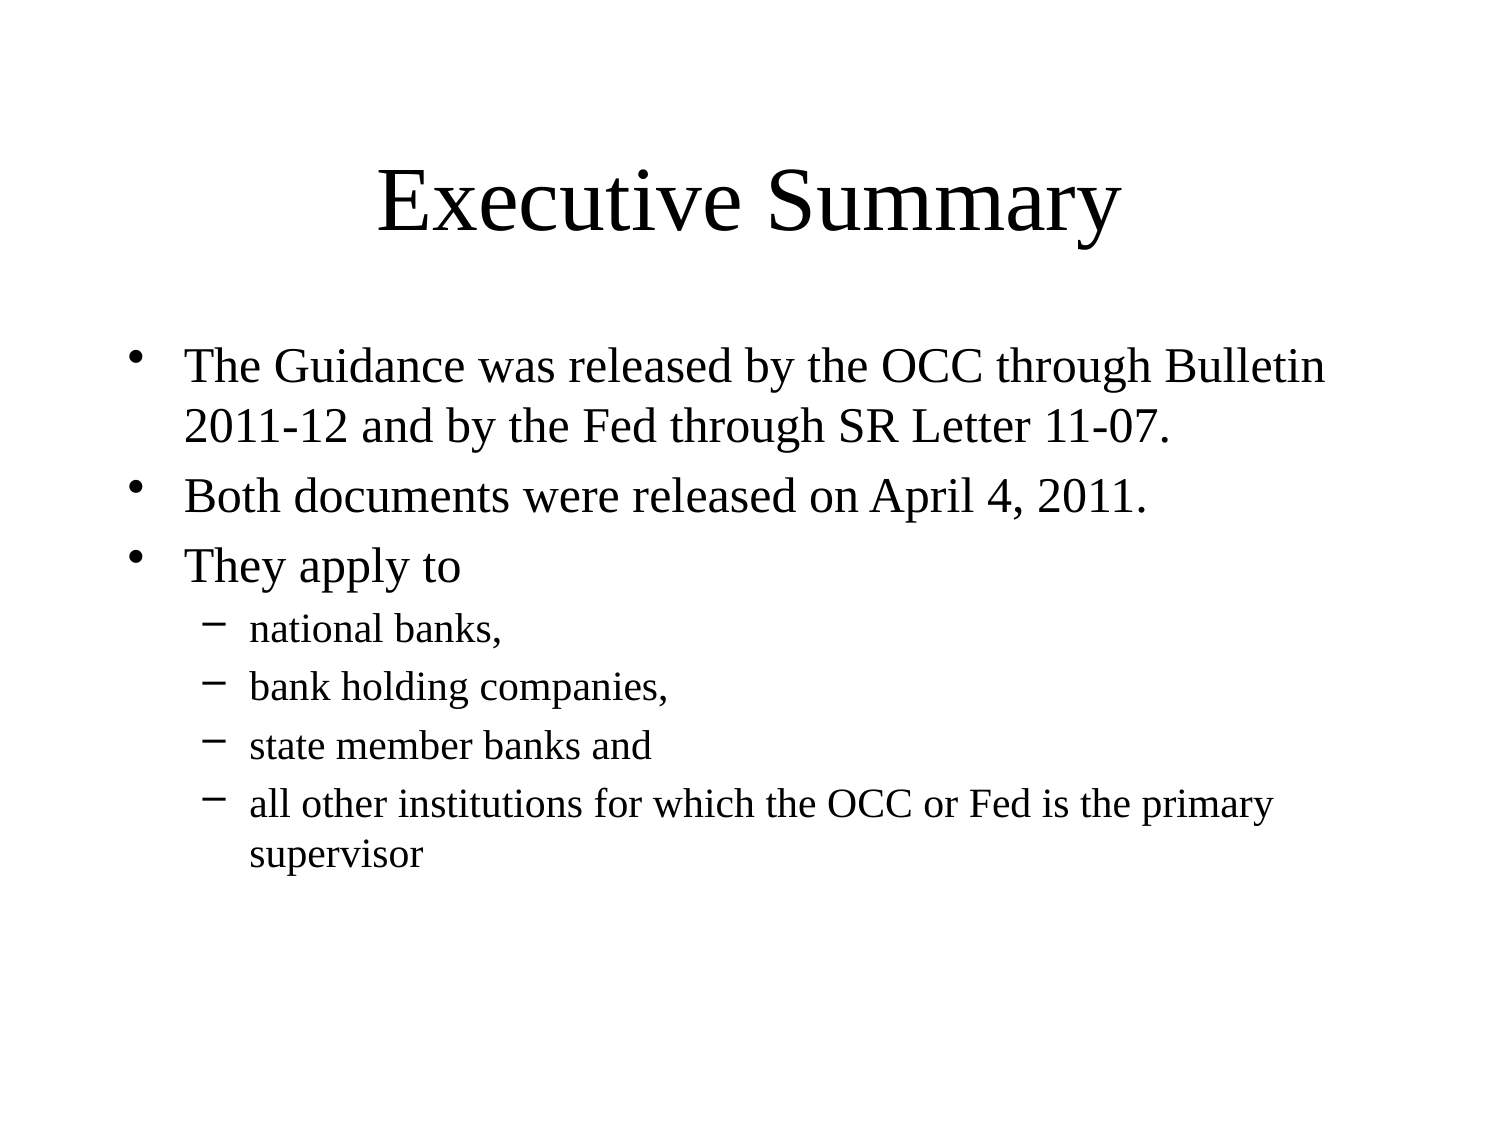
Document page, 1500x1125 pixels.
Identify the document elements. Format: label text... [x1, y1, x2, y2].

list The Guidance was released by the OCC through Bulletin 2011-12 and by the Fed through SR Letter 11-07. Both documents were released on April 4, 2011. They apply to national banks, bank holding companies, state member banks and all other institutions for which the OCC or Fed is the primary supervisor [112, 324, 1388, 1001]
title Executive Summary [112, 99, 1388, 288]
